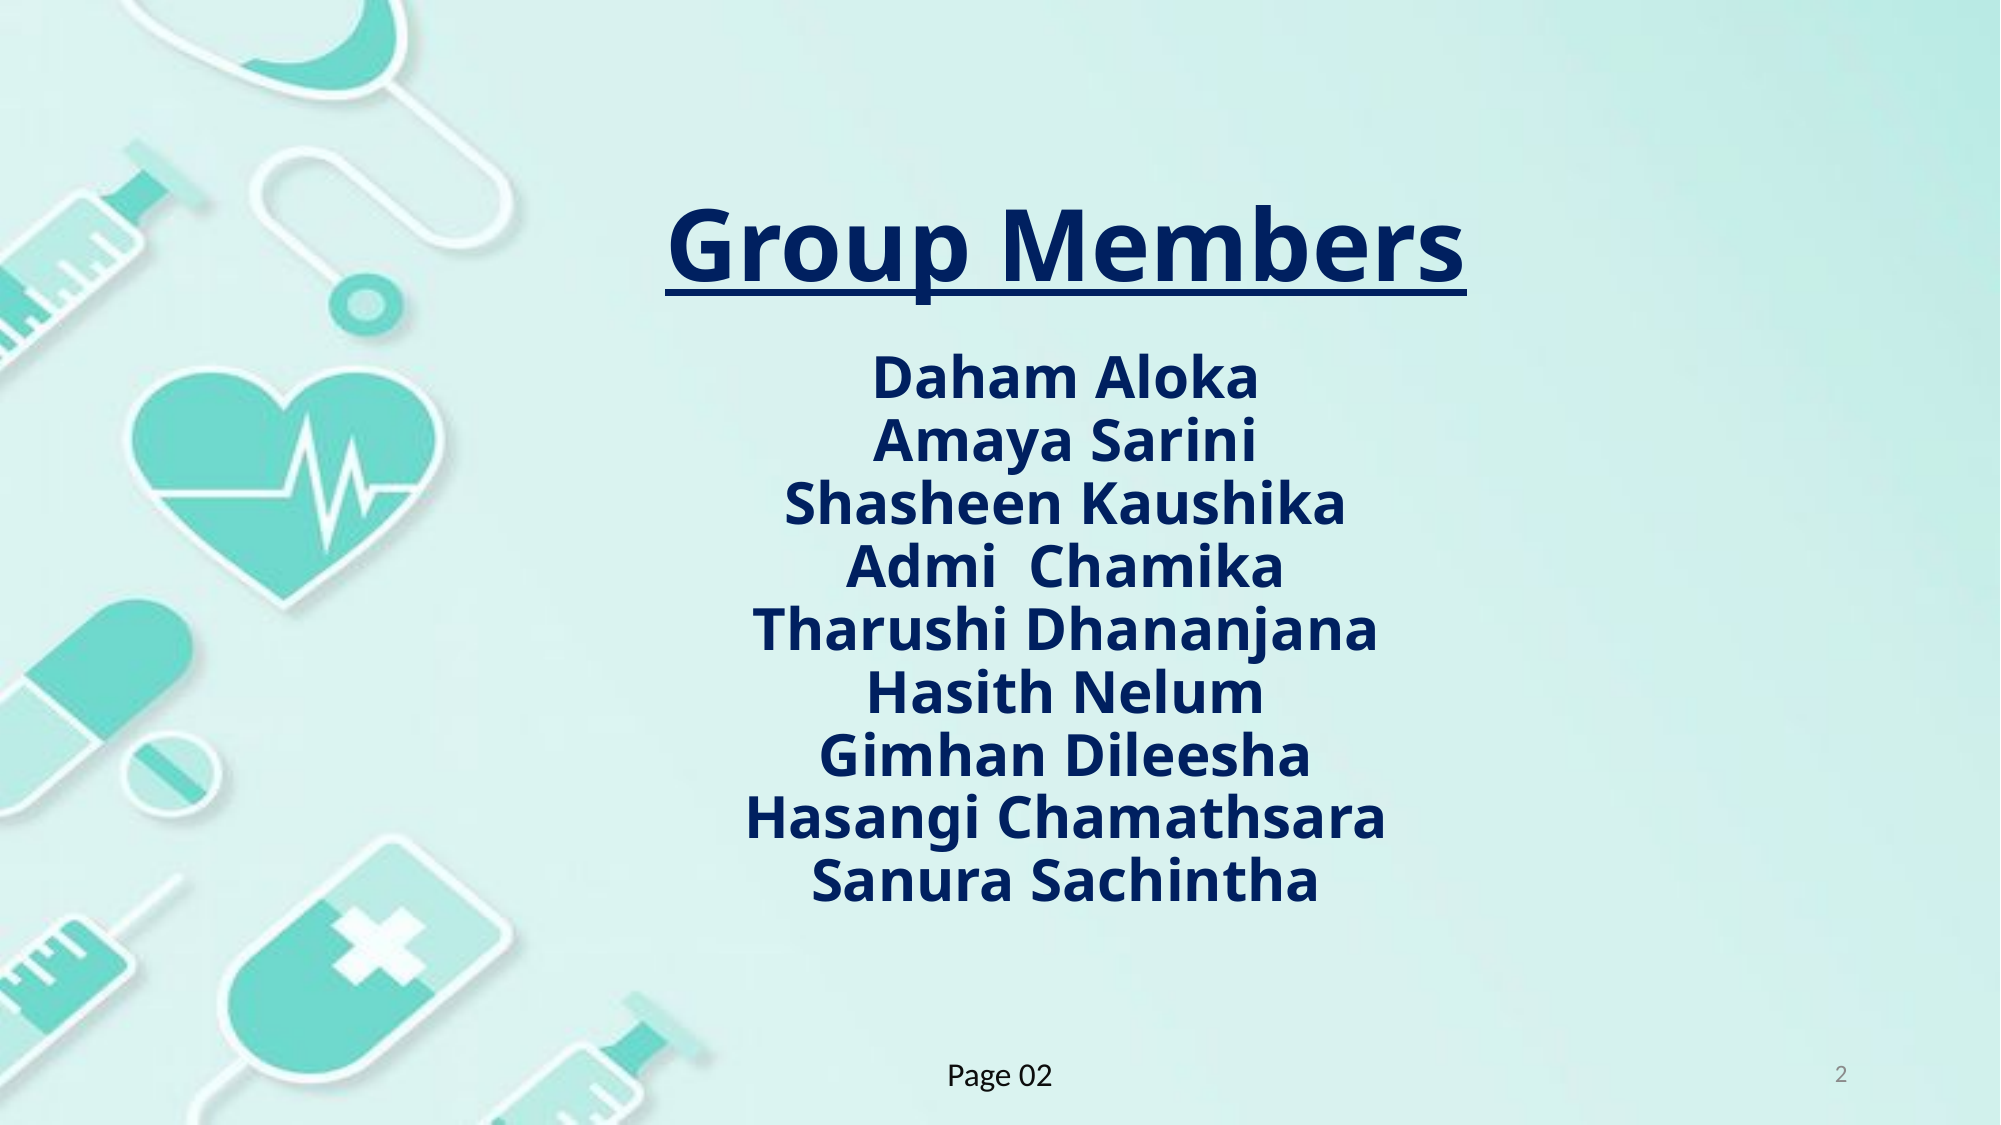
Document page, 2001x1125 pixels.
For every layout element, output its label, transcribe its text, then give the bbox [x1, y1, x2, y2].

slide_number 2 [1412, 1042, 1863, 1103]
picture [0, 0, 2000, 1125]
title Group Members Daham Aloka Amaya Sarini Shasheen Kaushika Admi Chamika Tharushi Dhananjana Hasith Nelum Gimhan Dileesha Hasangi Chamathsara Sanura Sachintha [500, 327, 1632, 915]
footer Page 02 [662, 1042, 1338, 1103]
